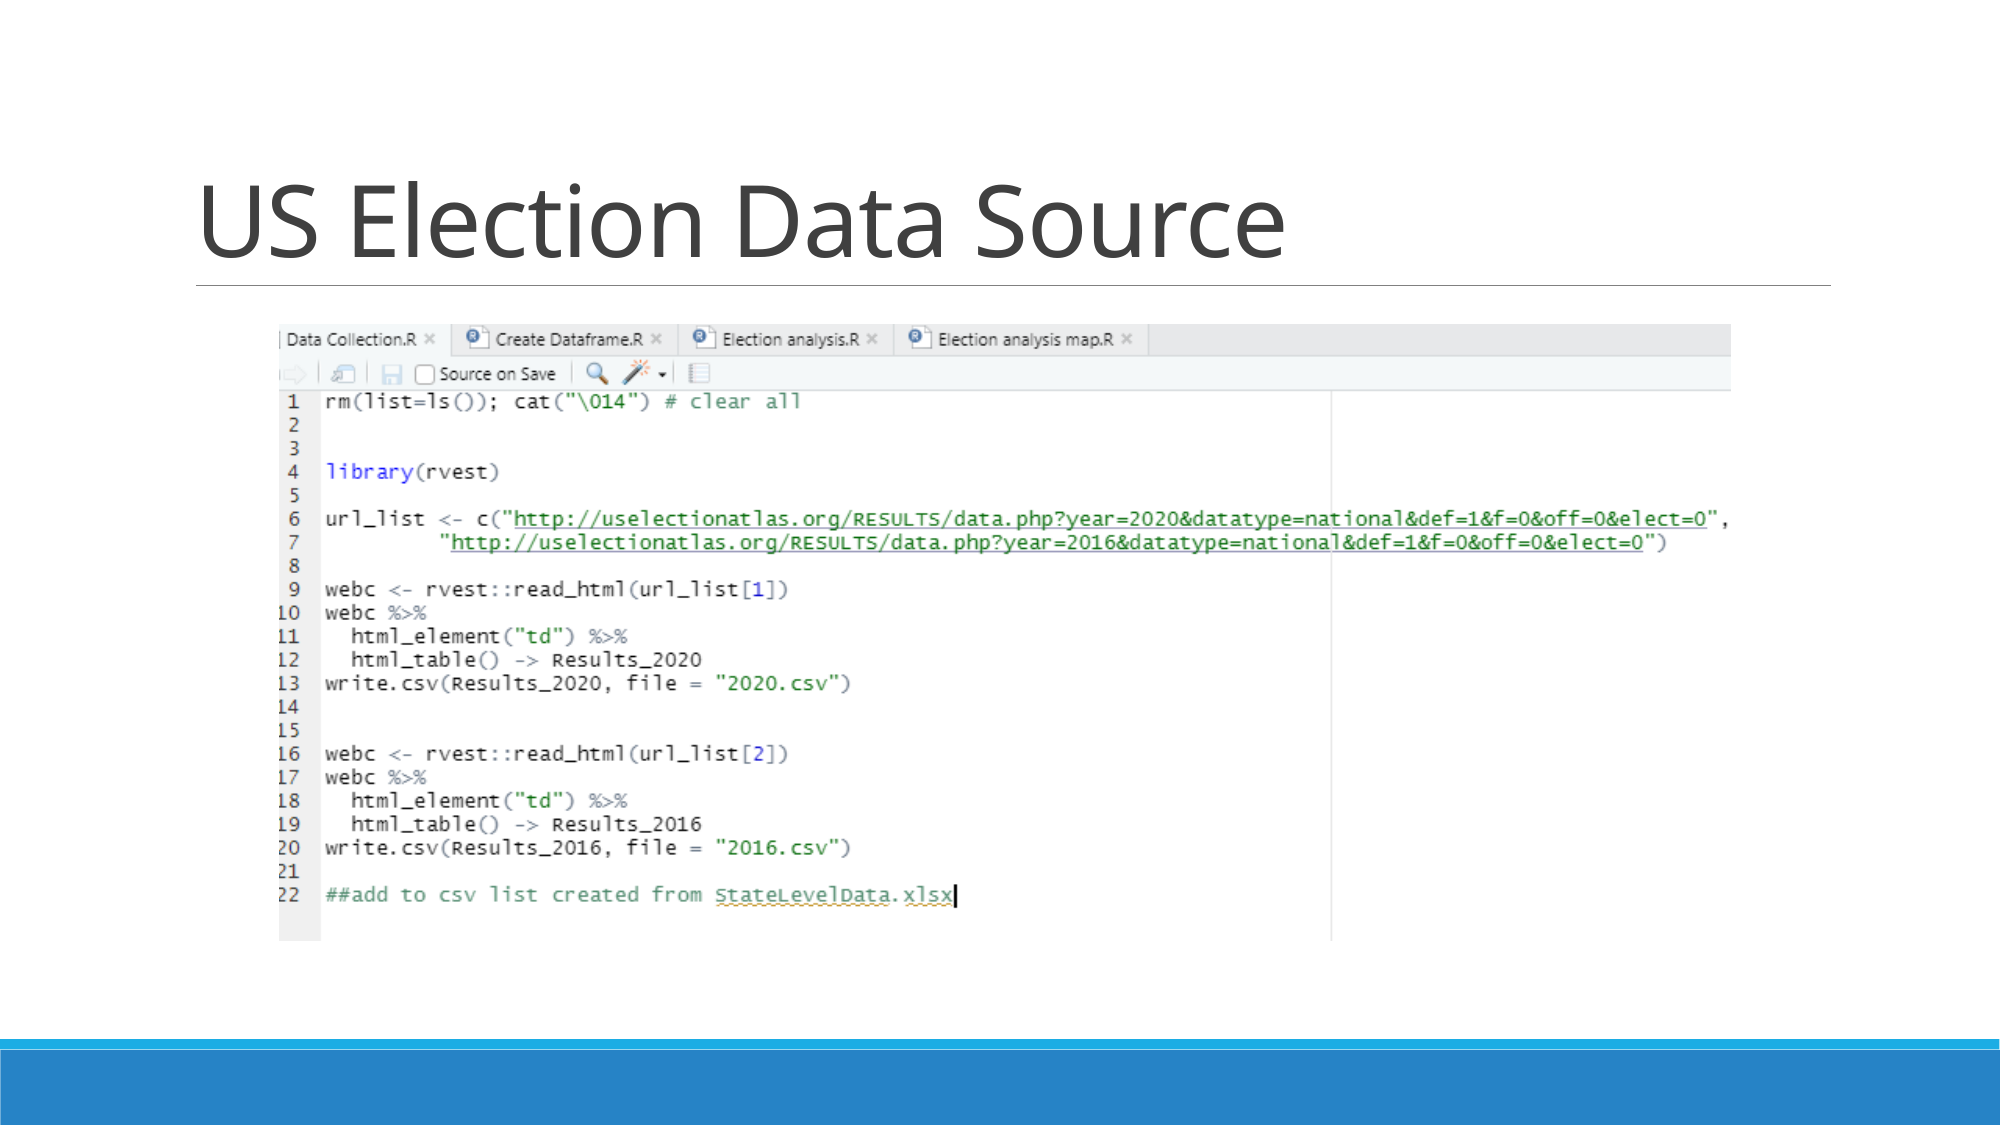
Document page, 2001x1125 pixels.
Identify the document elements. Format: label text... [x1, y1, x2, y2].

title US Election Data Source [180, 47, 1830, 285]
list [278, 324, 1732, 942]
